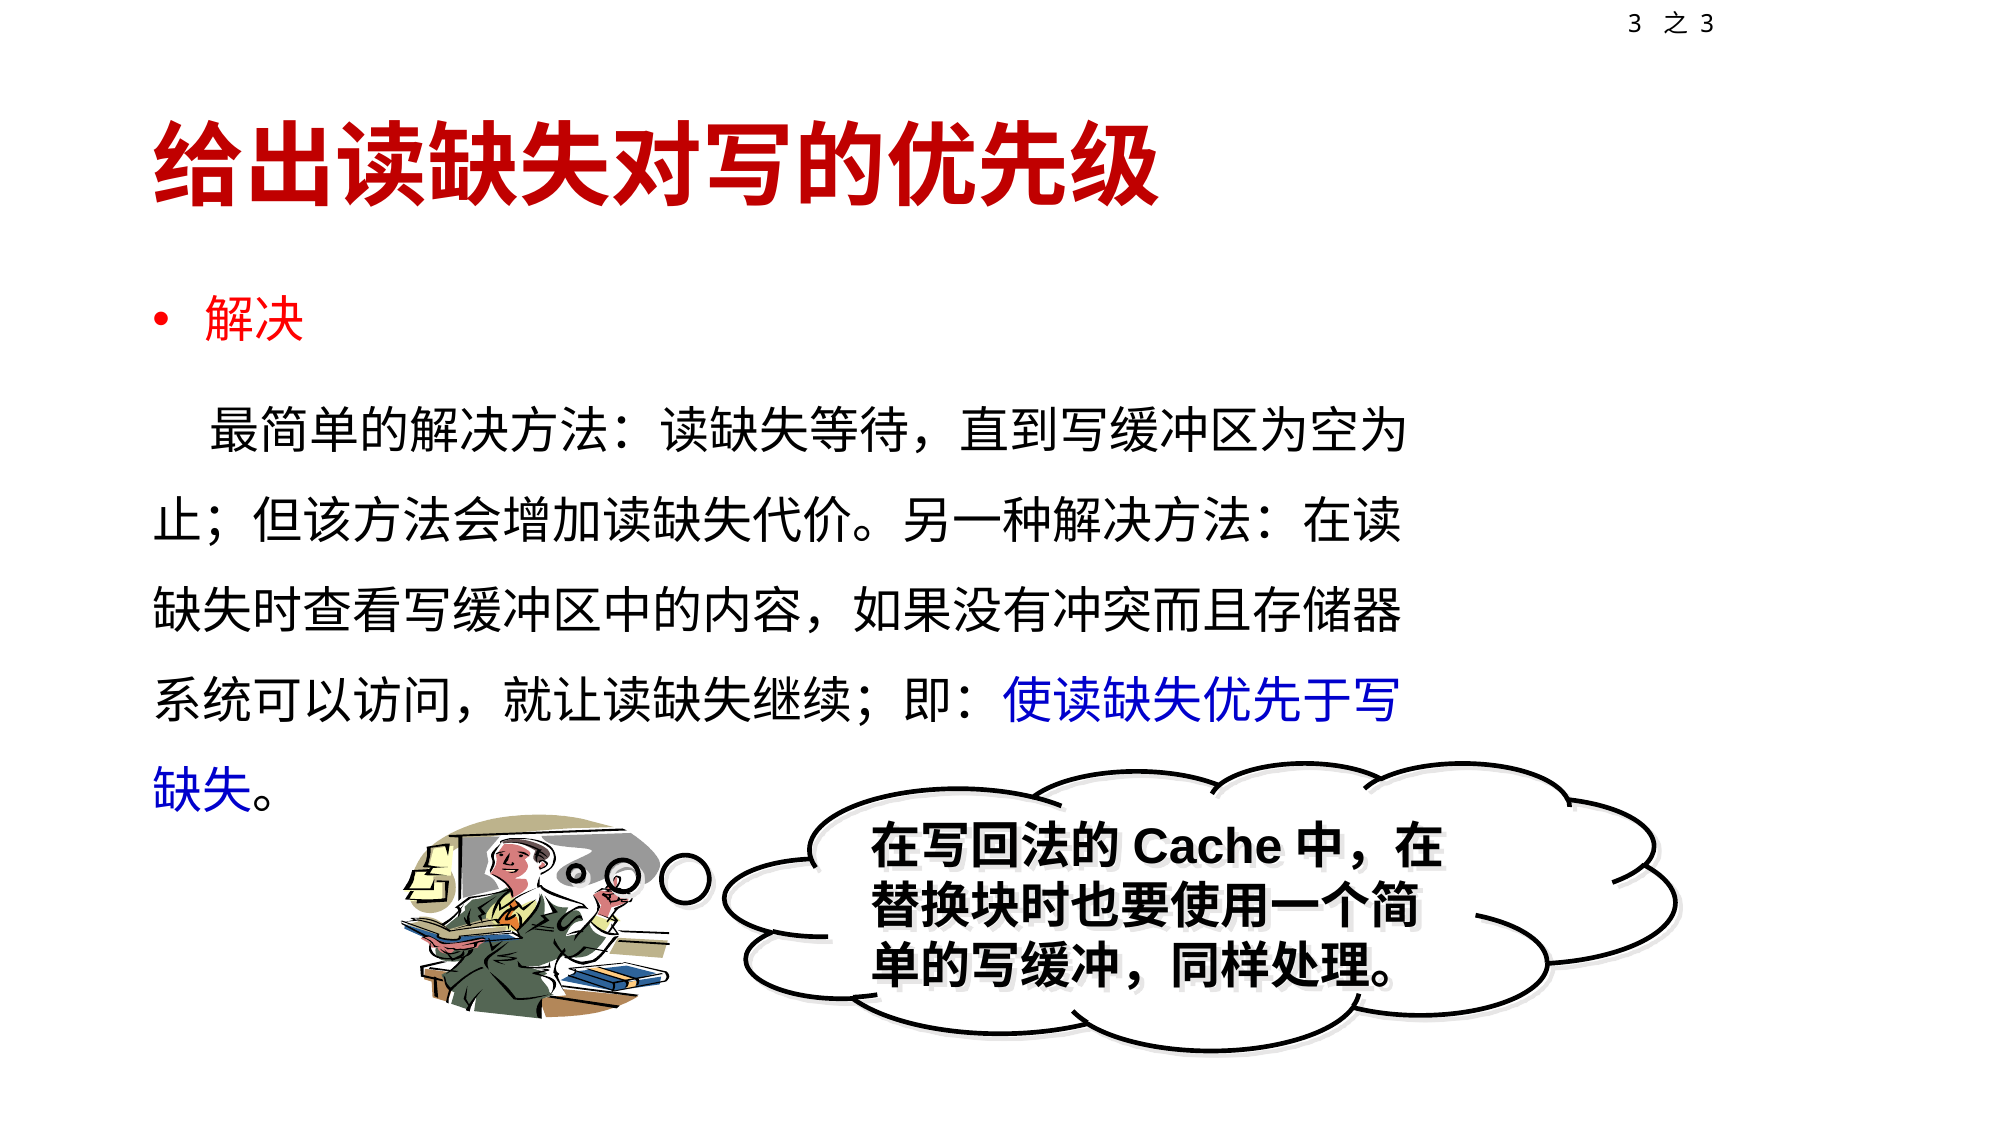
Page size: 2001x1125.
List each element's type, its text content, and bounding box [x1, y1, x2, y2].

title 给出读缺失对写的优先级 [137, 59, 1863, 278]
list 解决 最简单的解决方法：读缺失等待，直到写缓冲区为空为止；但该方法会增加读缺失代价。另一种解决方法：在读缺失时查看写缓冲区中的内容，如果没有冲突而且存储器系统可以访问，就让读缺失继续；即：使读缺失优先于写缺失。 [137, 250, 1443, 950]
picture [399, 812, 680, 1021]
text_box 3 之 3 [1612, 0, 1750, 46]
text_box 在写回法的Cache中，在替换块时也要使用一个简单的写缓冲，同样处理。 [724, 763, 1676, 1052]
text_box 在写回法的Cache中，在替换块时也要使用一个简单的写缓冲，同样处理。 [680, 855, 710, 904]
